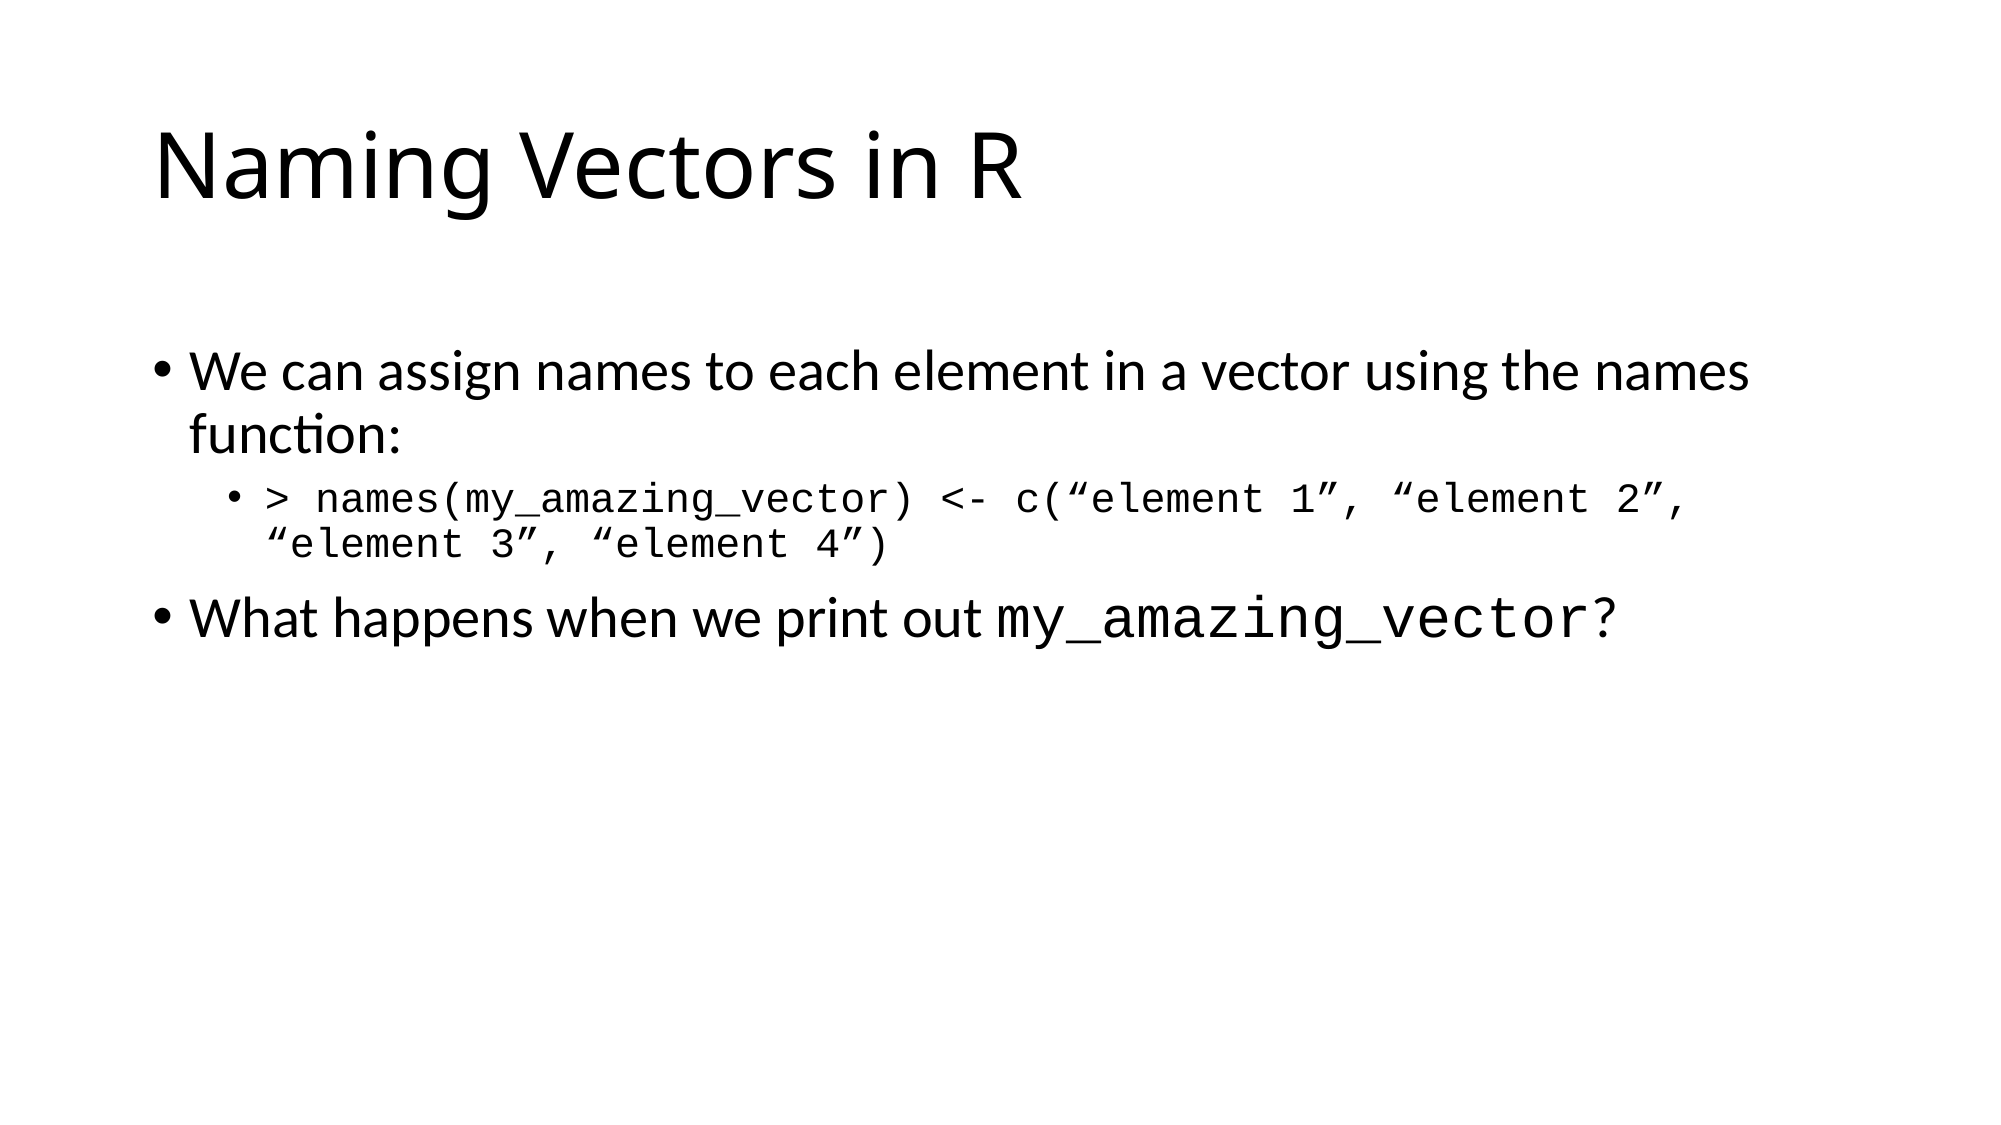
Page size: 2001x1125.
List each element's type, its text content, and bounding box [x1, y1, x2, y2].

title Naming Vectors in R [137, 59, 1863, 241]
list We can assign names to each element in a vector using the names function: > names(my_amazing_vector) <- c(“element 1”, “element 2”, “element 3”, “element 4”) What happens when we print out my_amazing_vector? [137, 241, 1863, 1014]
